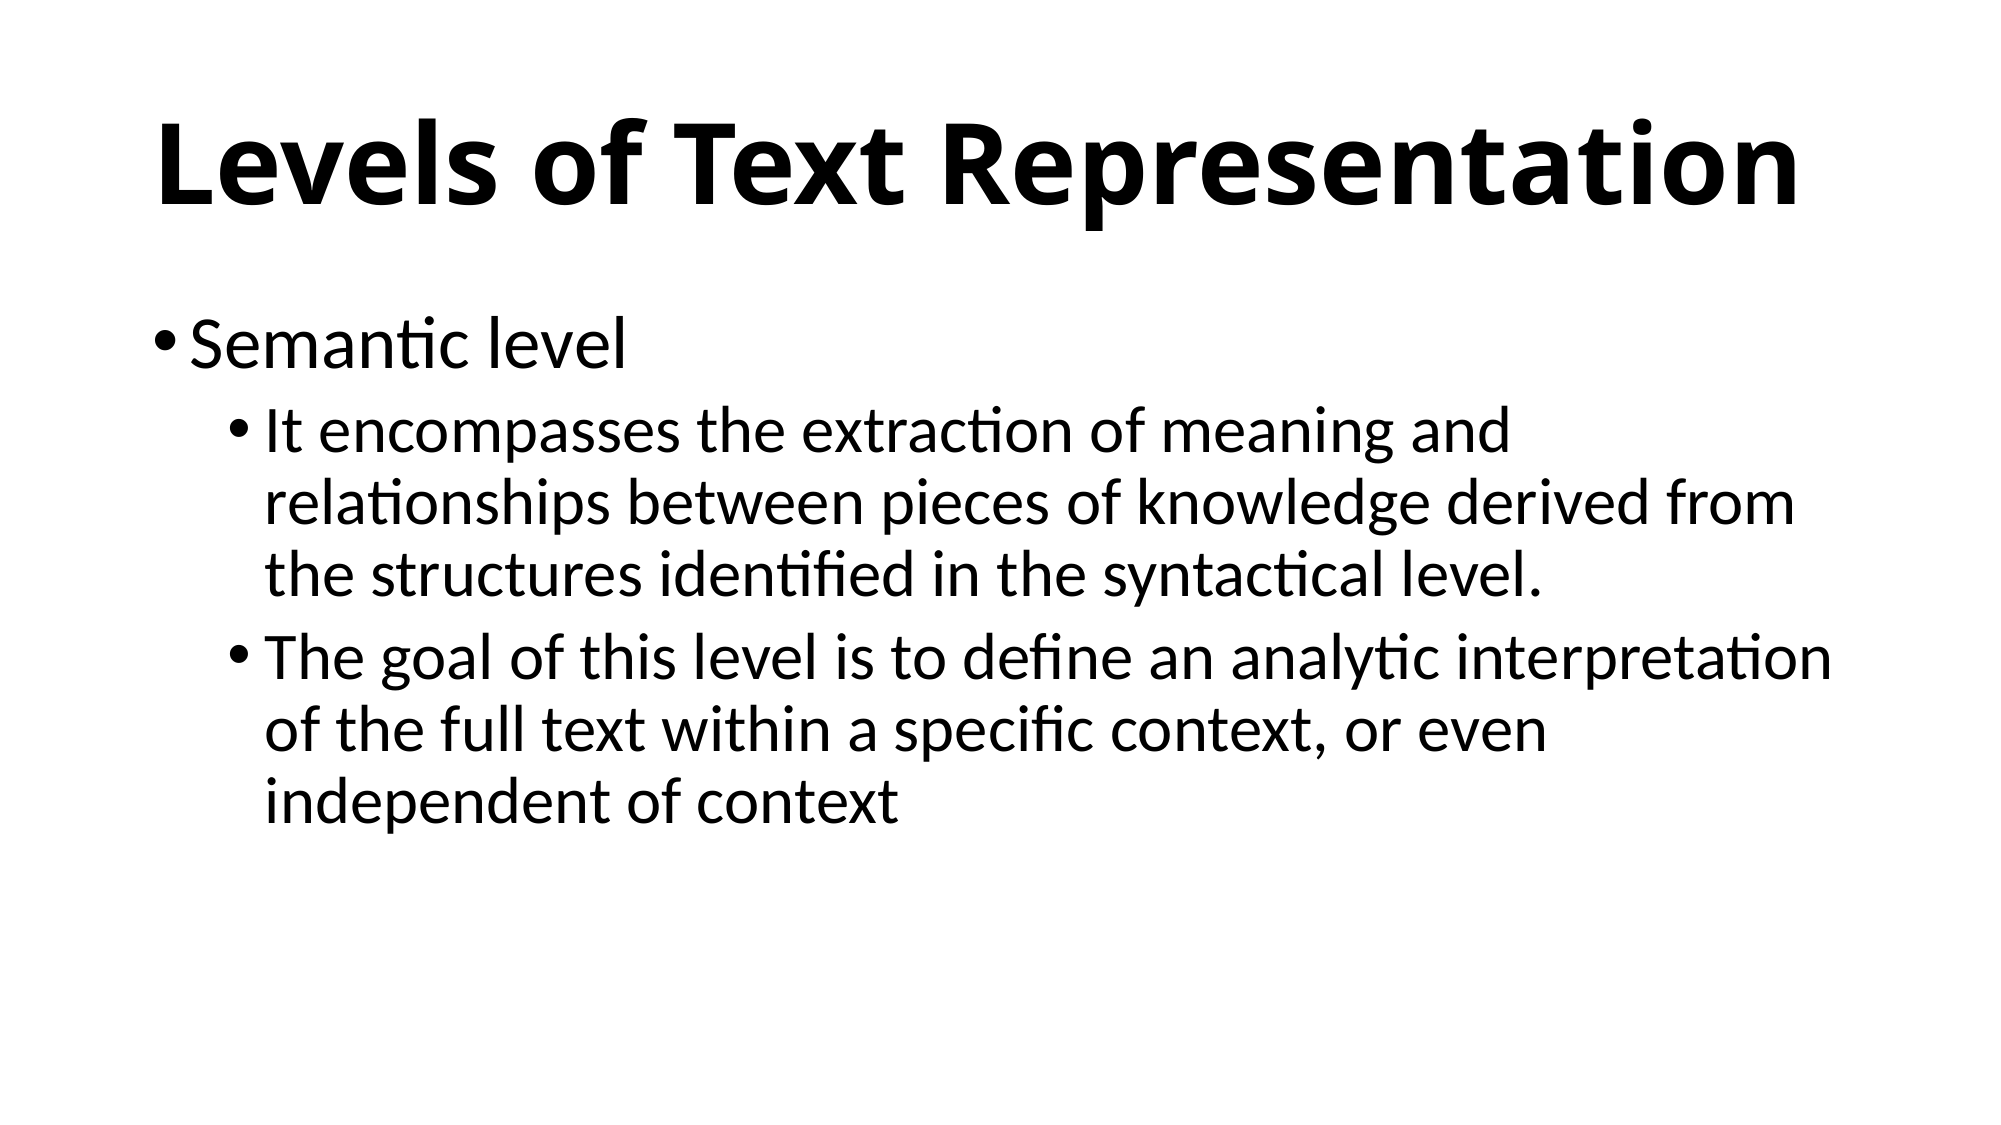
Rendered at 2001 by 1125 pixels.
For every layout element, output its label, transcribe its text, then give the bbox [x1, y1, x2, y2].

title Levels of Text Representation [137, 59, 1863, 278]
list Semantic level It encompasses the extraction of meaning and relationships between pieces of knowledge derived from the structures identified in the syntactical level. The goal of this level is to define an analytic interpretation of the full text within a specific context, or even independent of context [137, 296, 1863, 1060]
